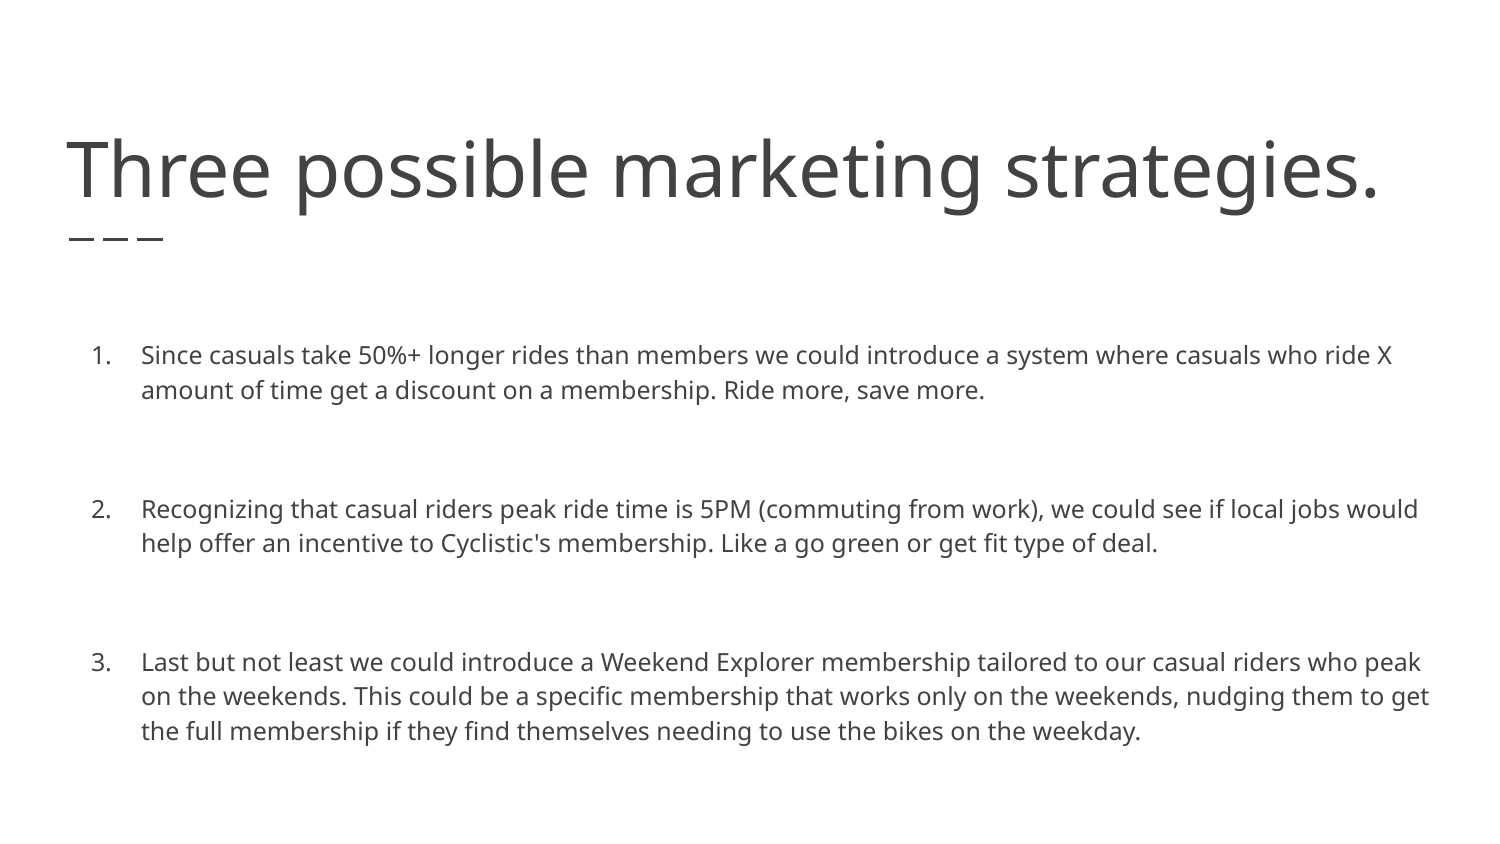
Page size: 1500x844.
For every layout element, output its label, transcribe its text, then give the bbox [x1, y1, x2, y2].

list Since casuals take 50%+ longer rides than members we could introduce a system where casuals who ride X amount of time get a discount on a membership. Ride more, save more. Recognizing that casual riders peak ride time is 5PM (commuting from work), we could see if local jobs would help offer an incentive to Cyclistic's membership. Like a go green or get fit type of deal. Last but not least we could introduce a Weekend Explorer membership tailored to our casual riders who peak on the weekends. This could be a specific membership that works only on the weekends, nudging them to get the full membership if they find themselves needing to use the bikes on the weekday. [51, 265, 1469, 812]
title Three possible marketing strategies. [51, 103, 1416, 228]
